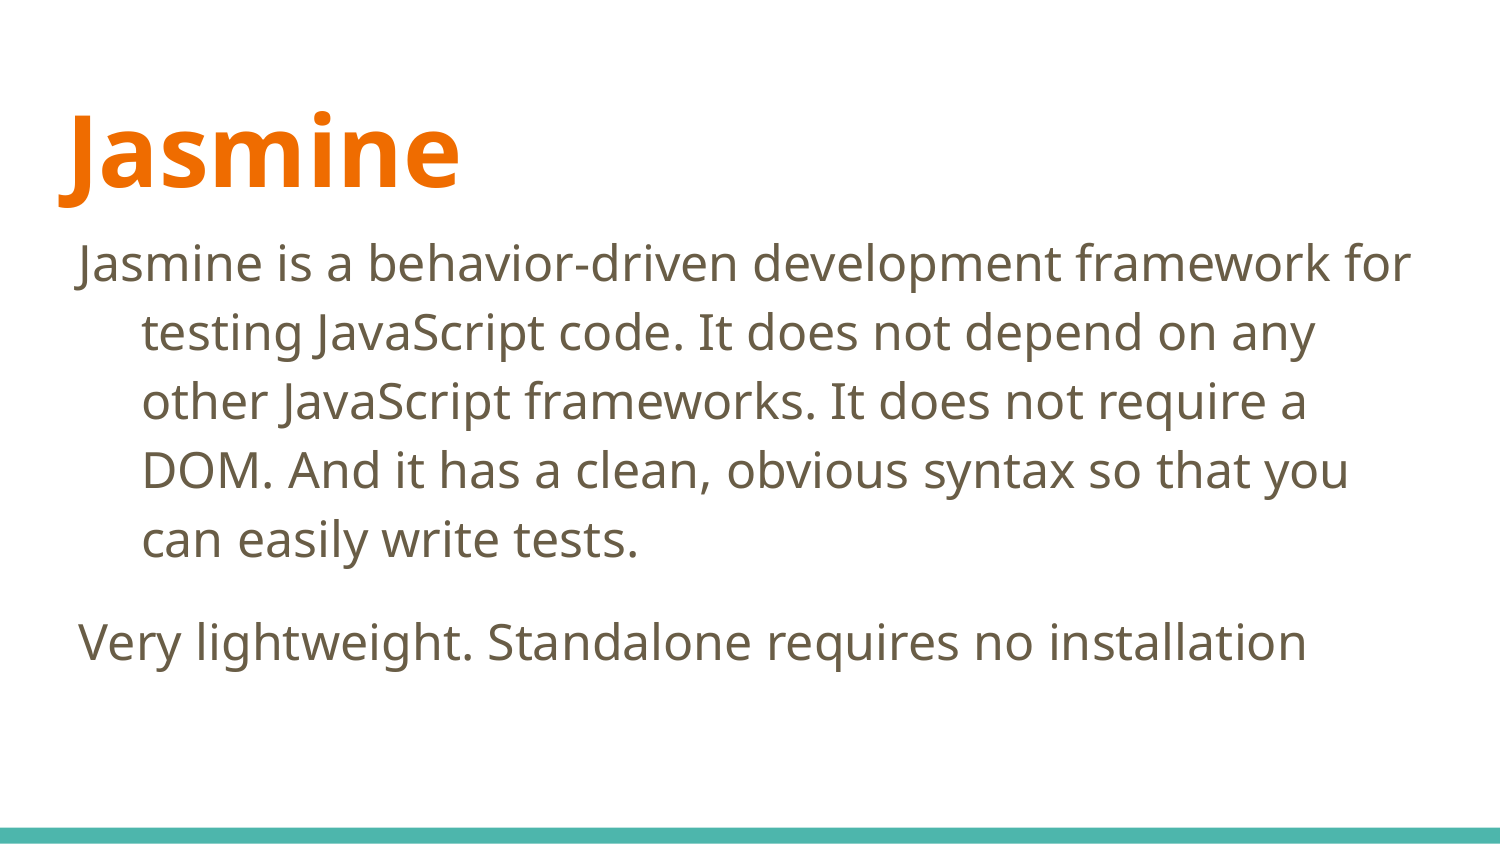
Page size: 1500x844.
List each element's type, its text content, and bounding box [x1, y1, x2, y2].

list Jasmine is a behavior-driven development framework for testing JavaScript code. It does not depend on any other JavaScript frameworks. It does not require a DOM. And it has a clean, obvious syntax so that you can easily write tests. Very lightweight. Standalone requires no installation [51, 207, 1449, 750]
title Jasmine [51, 72, 1449, 189]
